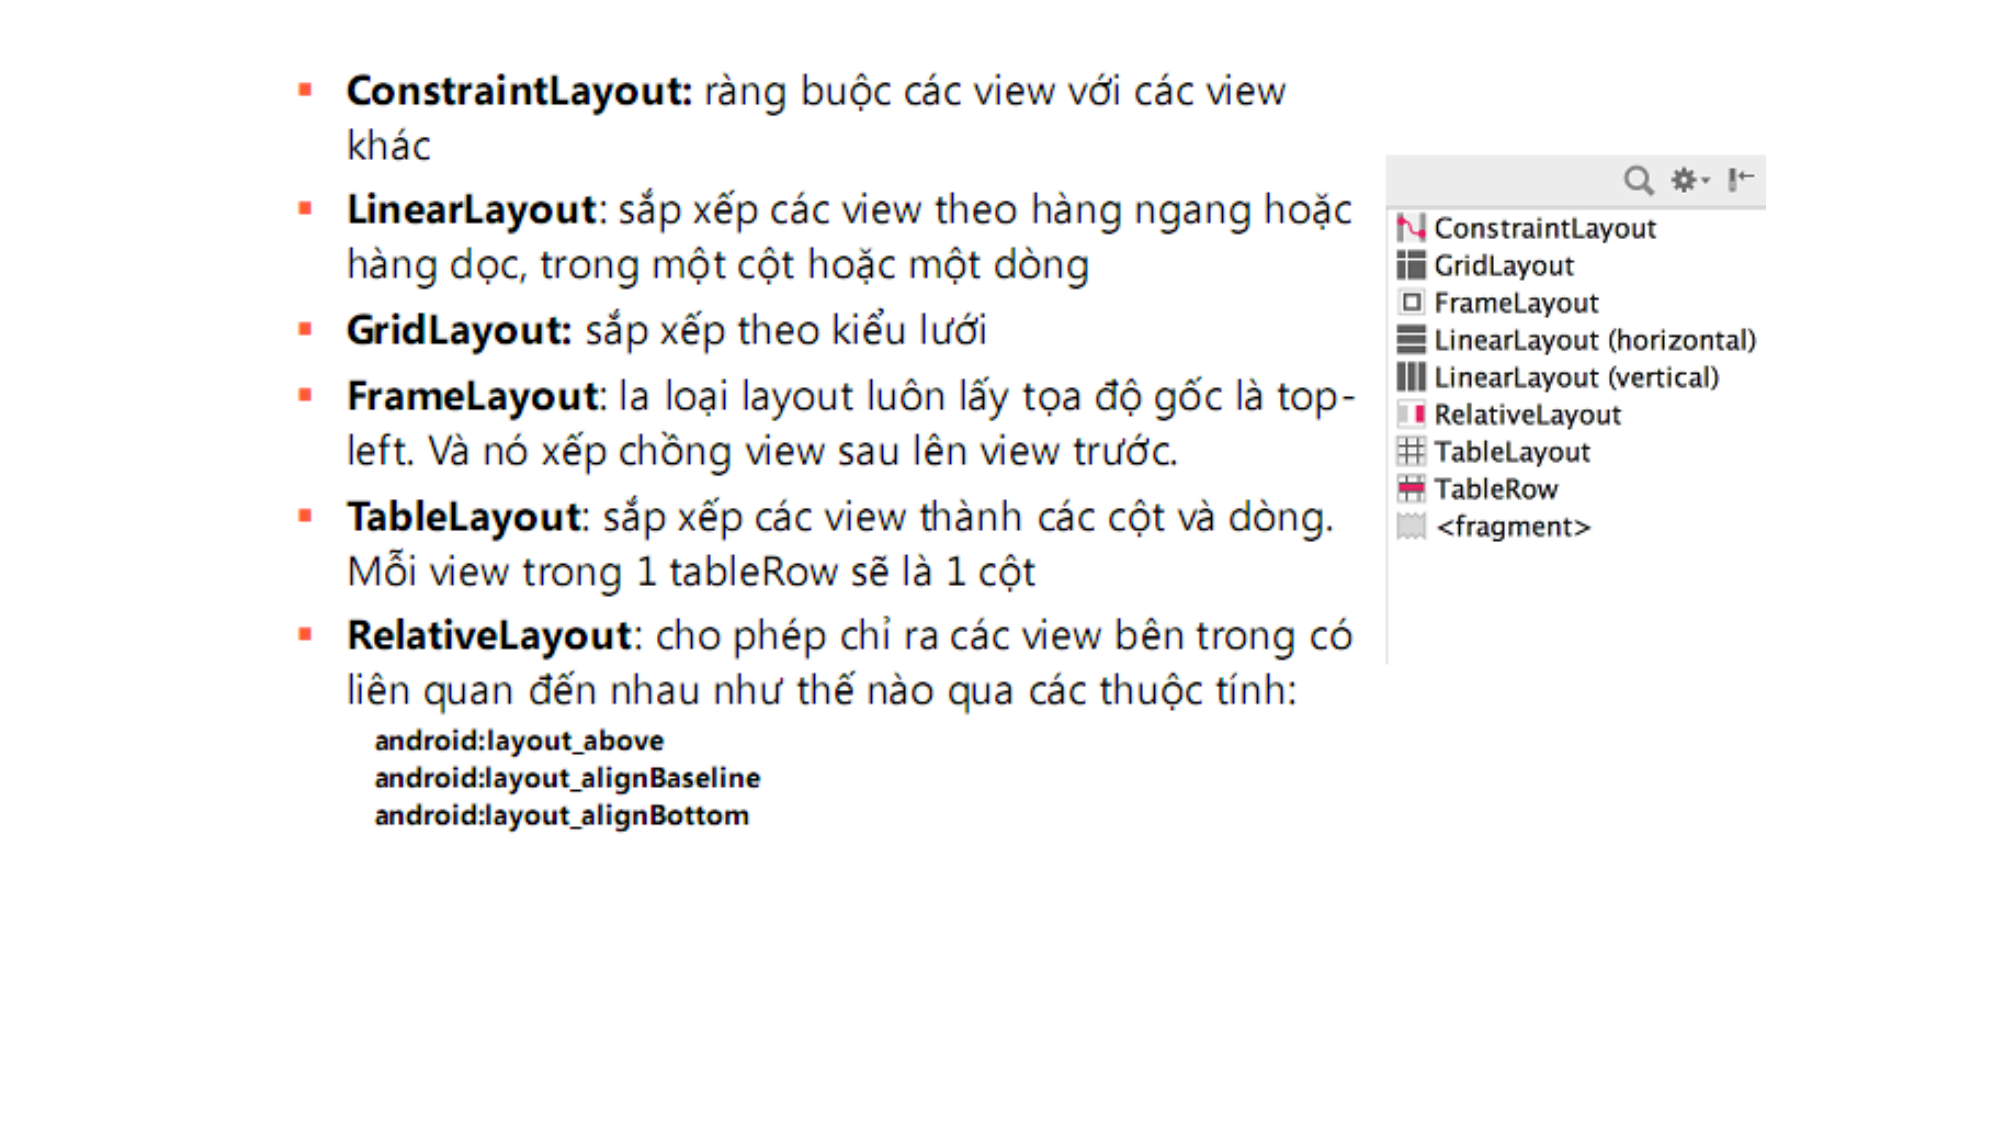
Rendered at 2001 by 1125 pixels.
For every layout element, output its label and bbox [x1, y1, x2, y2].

picture [248, 59, 1766, 845]
